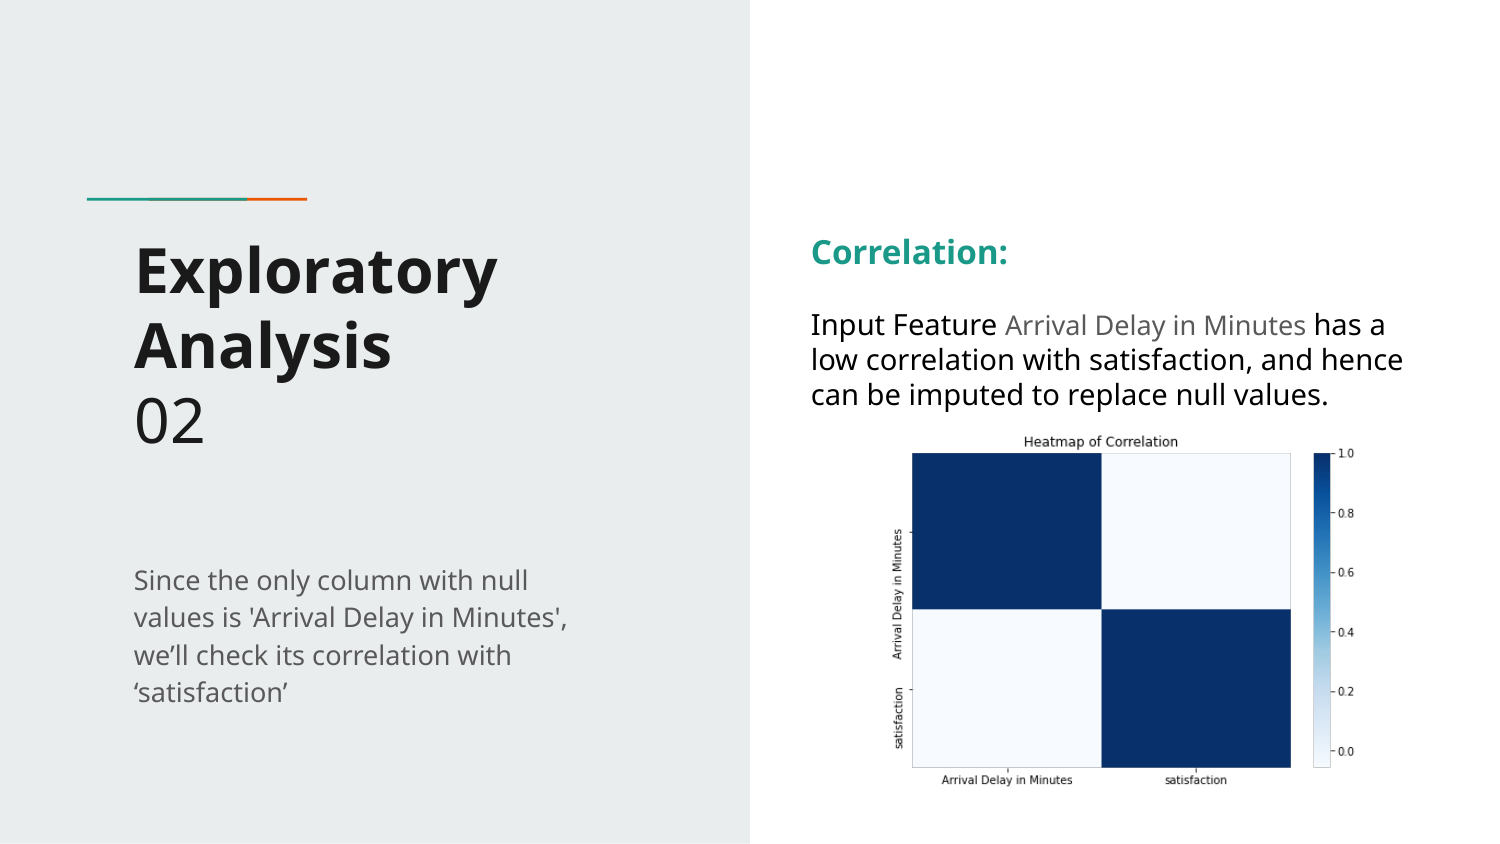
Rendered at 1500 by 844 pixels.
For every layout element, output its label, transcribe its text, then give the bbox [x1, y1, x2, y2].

title Exploratory Analysis 02 [119, 216, 662, 494]
subtitle Since the only column with null values is 'Arrival Delay in Minutes', we’ll check its correlation with ‘satisfaction’ [118, 543, 623, 844]
text_box Correlation: Input Feature Arrival Delay in Minutes has a low correlation with satisfaction, and hence can be imputed to replace null values. [795, 216, 1452, 426]
picture [886, 428, 1362, 794]
